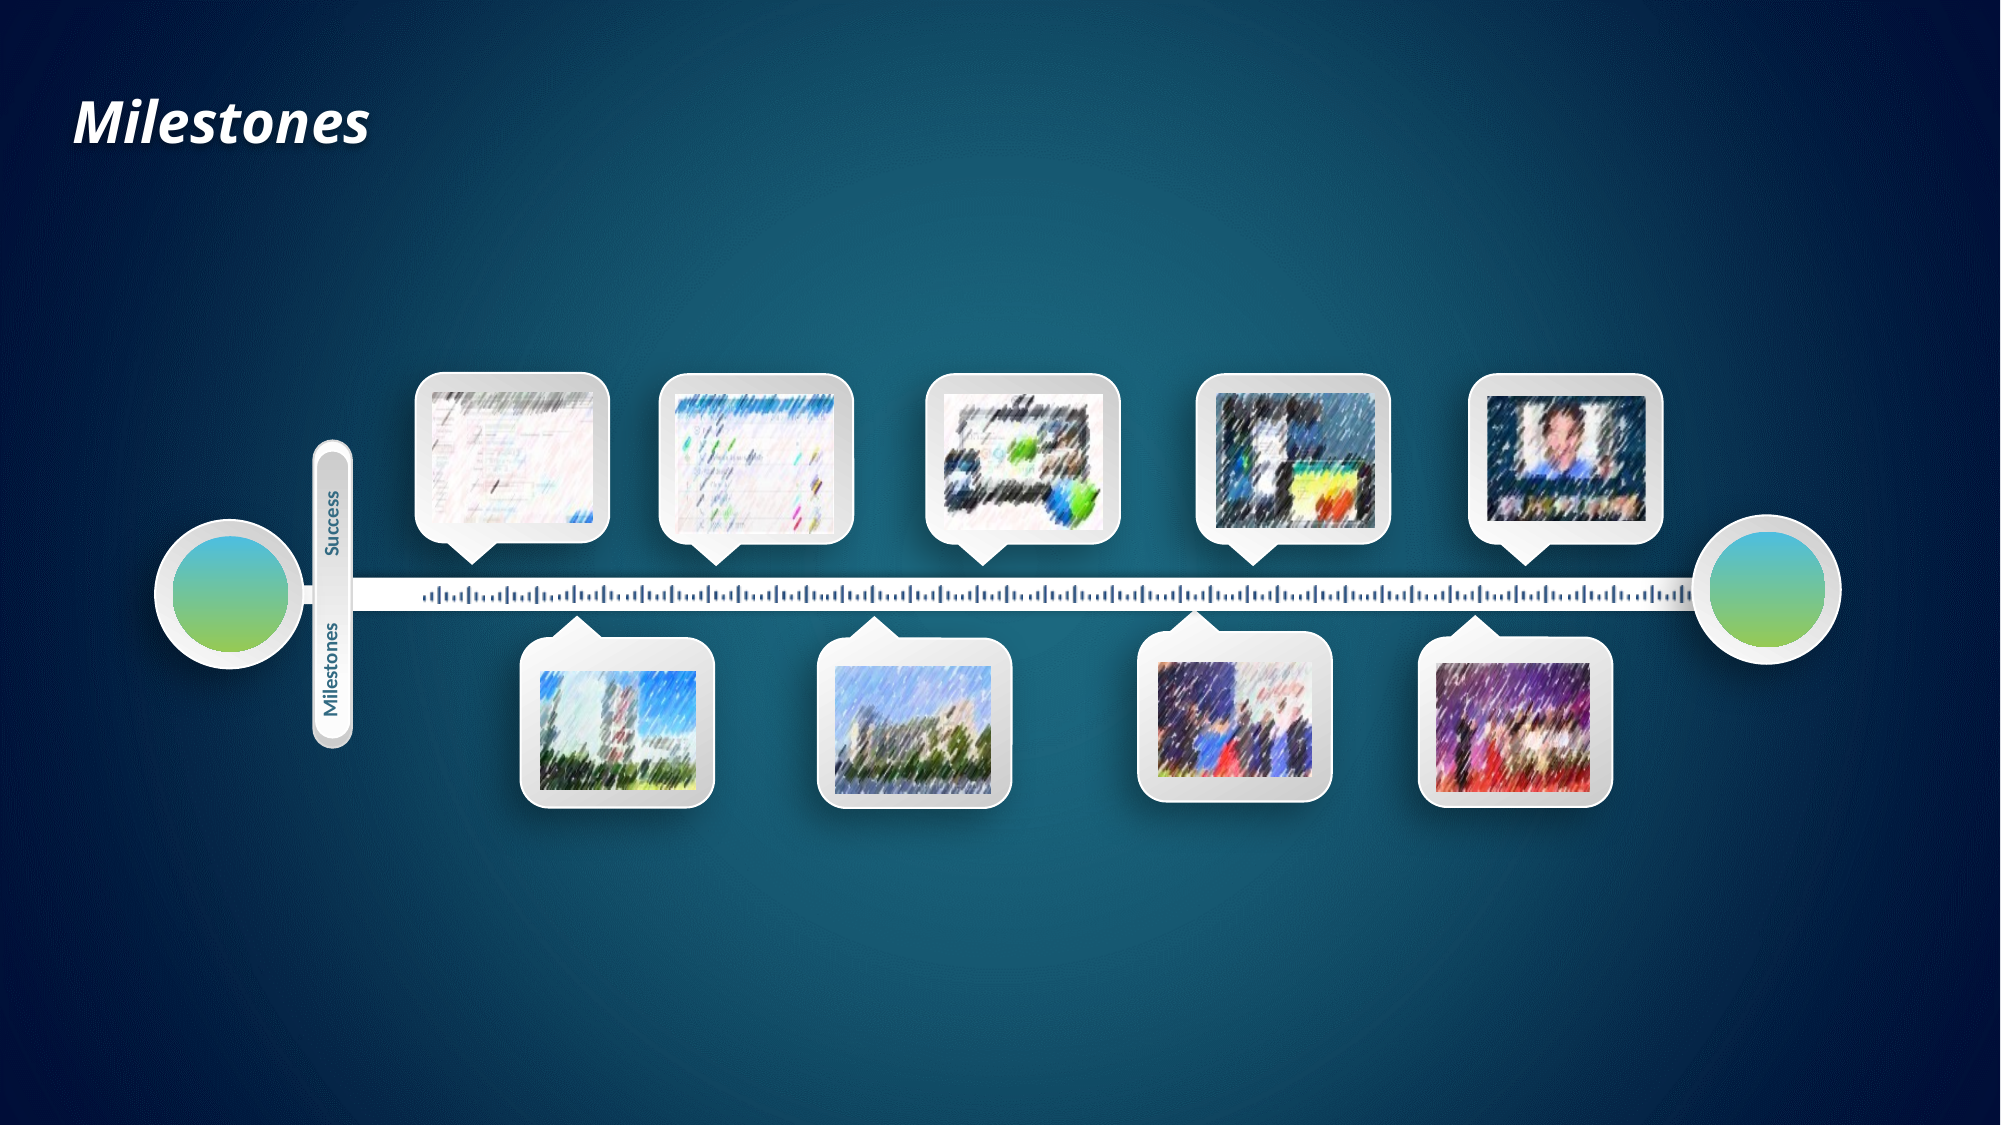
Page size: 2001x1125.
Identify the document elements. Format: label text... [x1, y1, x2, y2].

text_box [926, 374, 1120, 440]
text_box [659, 374, 854, 440]
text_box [155, 440, 1841, 748]
picture [0, 0, 2001, 1125]
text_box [817, 748, 1012, 808]
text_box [415, 372, 610, 440]
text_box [1469, 374, 1663, 440]
text_box Milestones [57, 45, 1227, 205]
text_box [1418, 748, 1613, 807]
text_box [1196, 374, 1391, 440]
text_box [520, 748, 715, 808]
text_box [1138, 748, 1332, 802]
